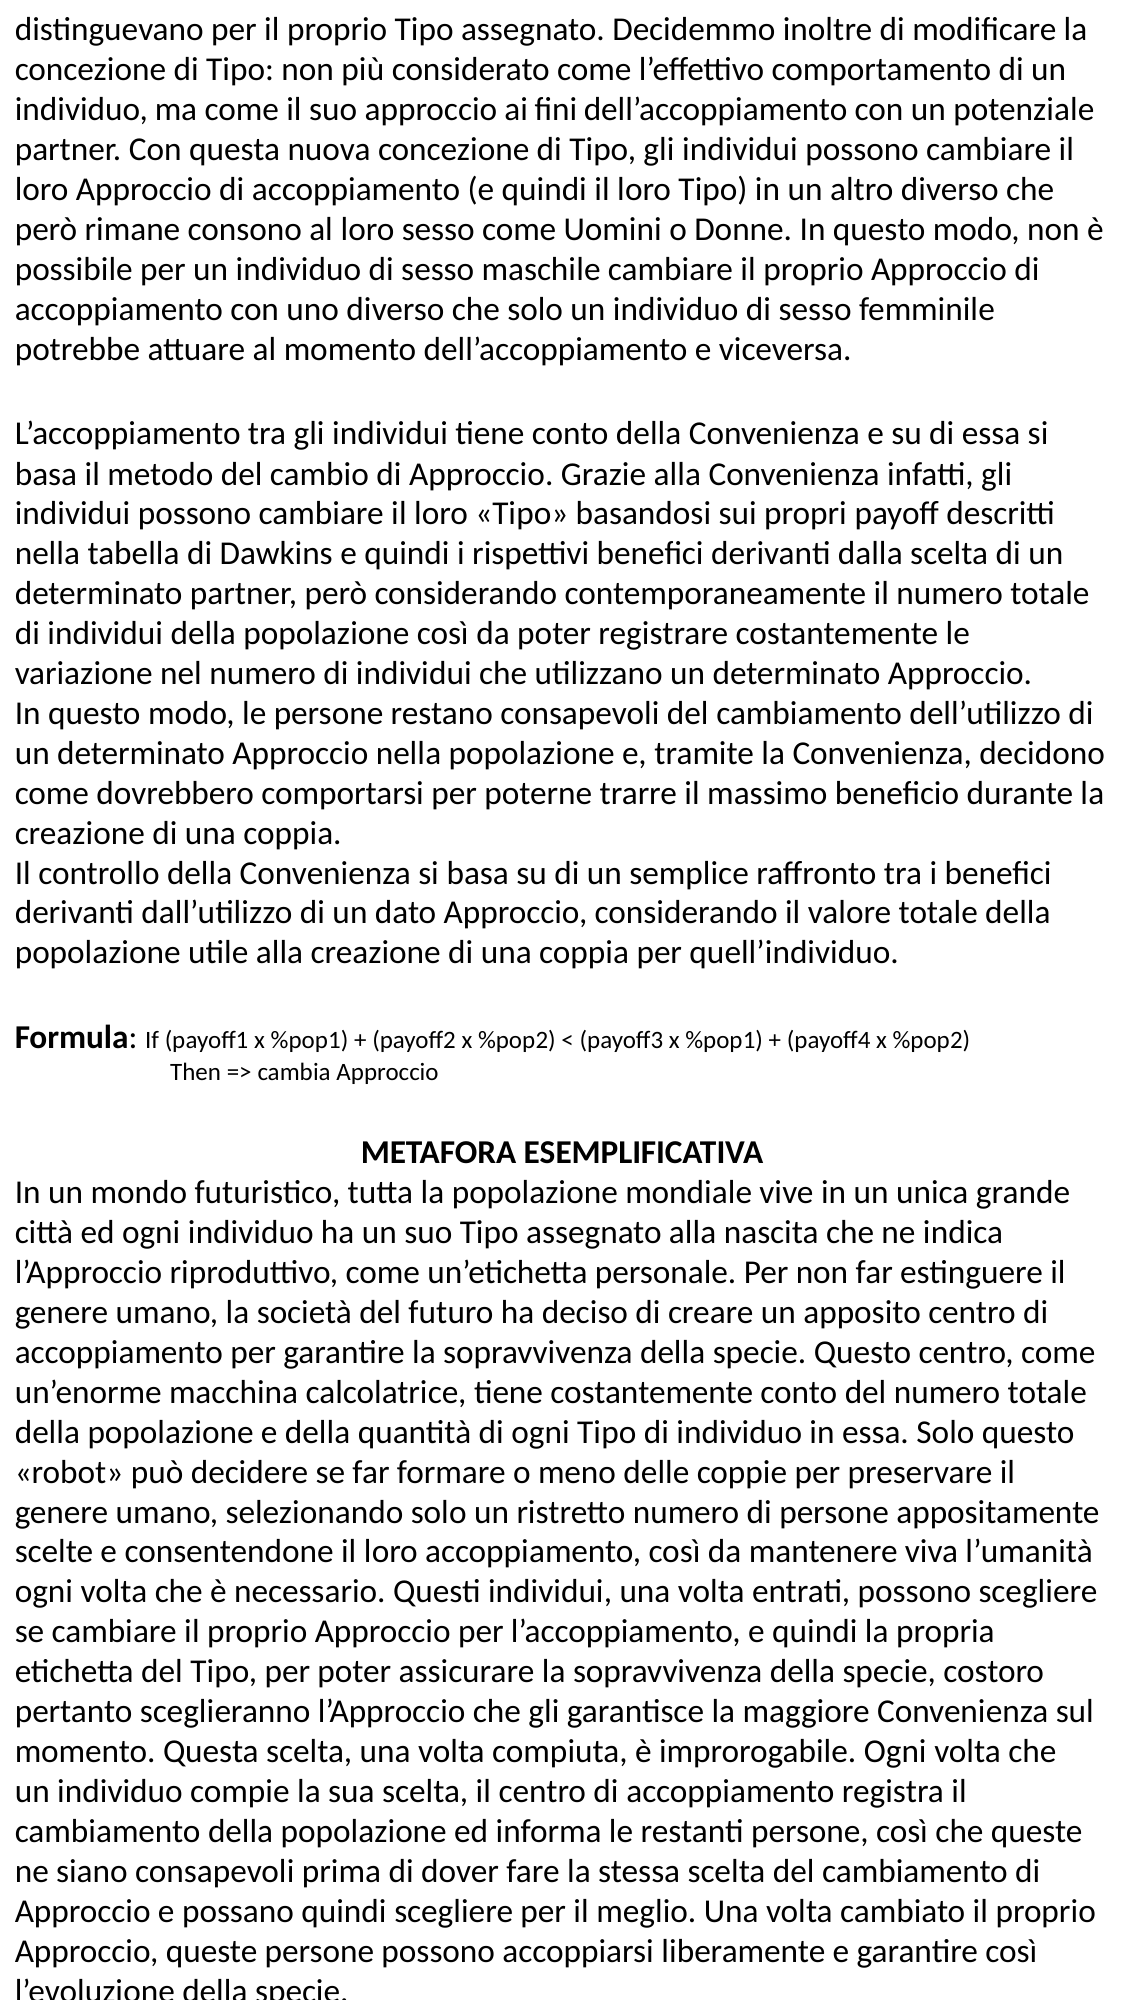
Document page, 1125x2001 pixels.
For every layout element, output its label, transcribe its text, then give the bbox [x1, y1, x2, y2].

text_box distinguevano per il proprio Tipo assegnato. Decidemmo inoltre di modificare la concezione di Tipo: non più considerato come l’effettivo comportamento di un individuo, ma come il suo approccio ai fini dell’accoppiamento con un potenziale partner. Con questa nuova concezione di Tipo, gli individui possono cambiare il loro Approccio di accoppiamento (e quindi il loro Tipo) in un altro diverso che però rimane consono al loro sesso come Uomini o Donne. In questo modo, non è possibile per un individuo di sesso maschile cambiare il proprio Approccio di accoppiamento con uno diverso che solo un individuo di sesso femminile potrebbe attuare al momento dell’accoppiamento e viceversa. L’accoppiamento tra gli individui tiene conto della Convenienza e su di essa si basa il metodo del cambio di Approccio. Grazie alla Convenienza infatti, gli individui possono cambiare il loro «Tipo» basandosi sui propri payoff descritti nella tabella di Dawkins e quindi i rispettivi benefici derivanti dalla scelta di un determinato partner, però considerando contemporaneamente il numero totale di individui della popolazione così da poter registrare costantemente le variazione nel numero di individui che utilizzano un determinato Approccio. In questo modo, le persone restano consapevoli del cambiamento dell’utilizzo di un determinato Approccio nella popolazione e, tramite la Convenienza, decidono come dovrebbero comportarsi per poterne trarre il massimo beneficio durante la creazione di una coppia. Il controllo della Convenienza si basa su di un semplice raffronto tra i benefici derivanti dall’utilizzo di un dato Approccio, considerando il valore totale della popolazione utile alla creazione di una coppia per quell’individuo. Formula: If (payoff1 x %pop1) + (payoff2 x %pop2) < (payoff3 x %pop1) + (payoff4 x %pop2) Then => cambia Approccio METAFORA ESEMPLIFICATIVA In un mondo futuristico, tutta la popolazione mondiale vive in un unica grande città ed ogni individuo ha un suo Tipo assegnato alla nascita che ne indica l’Approccio riproduttivo, come un’etichetta personale. Per non far estinguere il genere umano, la società del futuro ha deciso di creare un apposito centro di accoppiamento per garantire la sopravvivenza della specie. Questo centro, come un’enorme macchina calcolatrice, tiene costantemente conto del numero totale della popolazione e della quantità di ogni Tipo di individuo in essa. Solo questo «robot» può decidere se far formare o meno delle coppie per preservare il genere umano, selezionando solo un ristretto numero di persone appositamente scelte e consentendone il loro accoppiamento, così da mantenere viva l’umanità ogni volta che è necessario. Questi individui, una volta entrati, possono scegliere se cambiare il proprio Approccio per l’accoppiamento, e quindi la propria etichetta del Tipo, per poter assicurare la sopravvivenza della specie, costoro pertanto sceglieranno l’Approccio che gli garantisce la maggiore Convenienza sul momento. Questa scelta, una volta compiuta, è improrogabile. Ogni volta che un individuo compie la sua scelta, il centro di accoppiamento registra il cambiamento della popolazione ed informa le restanti persone, così che queste ne siano consapevoli prima di dover fare la stessa scelta del cambiamento di Approccio e possano quindi scegliere per il meglio. Una volta cambiato il proprio Approccio, queste persone possono accoppiarsi liberamente e garantire così l’evoluzione della specie. [0, 0, 1125, 1996]
